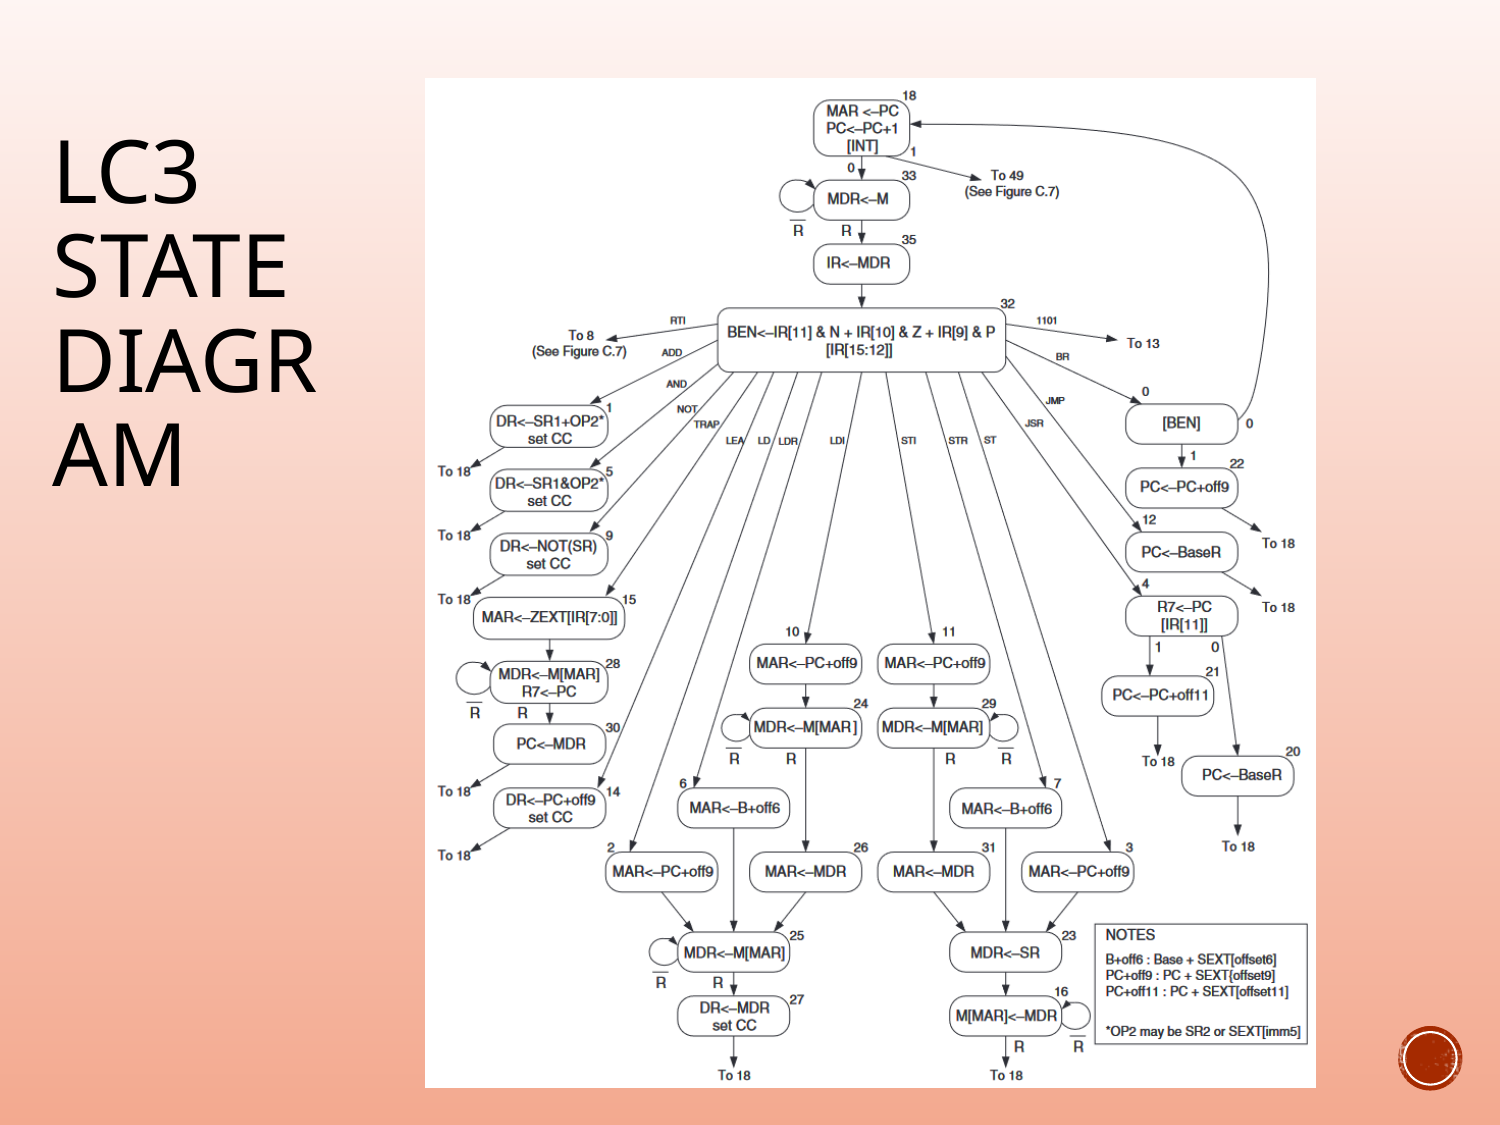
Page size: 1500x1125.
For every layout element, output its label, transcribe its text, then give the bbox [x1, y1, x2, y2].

title LC3 State Diagram [37, 50, 350, 583]
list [428, 81, 1313, 1086]
